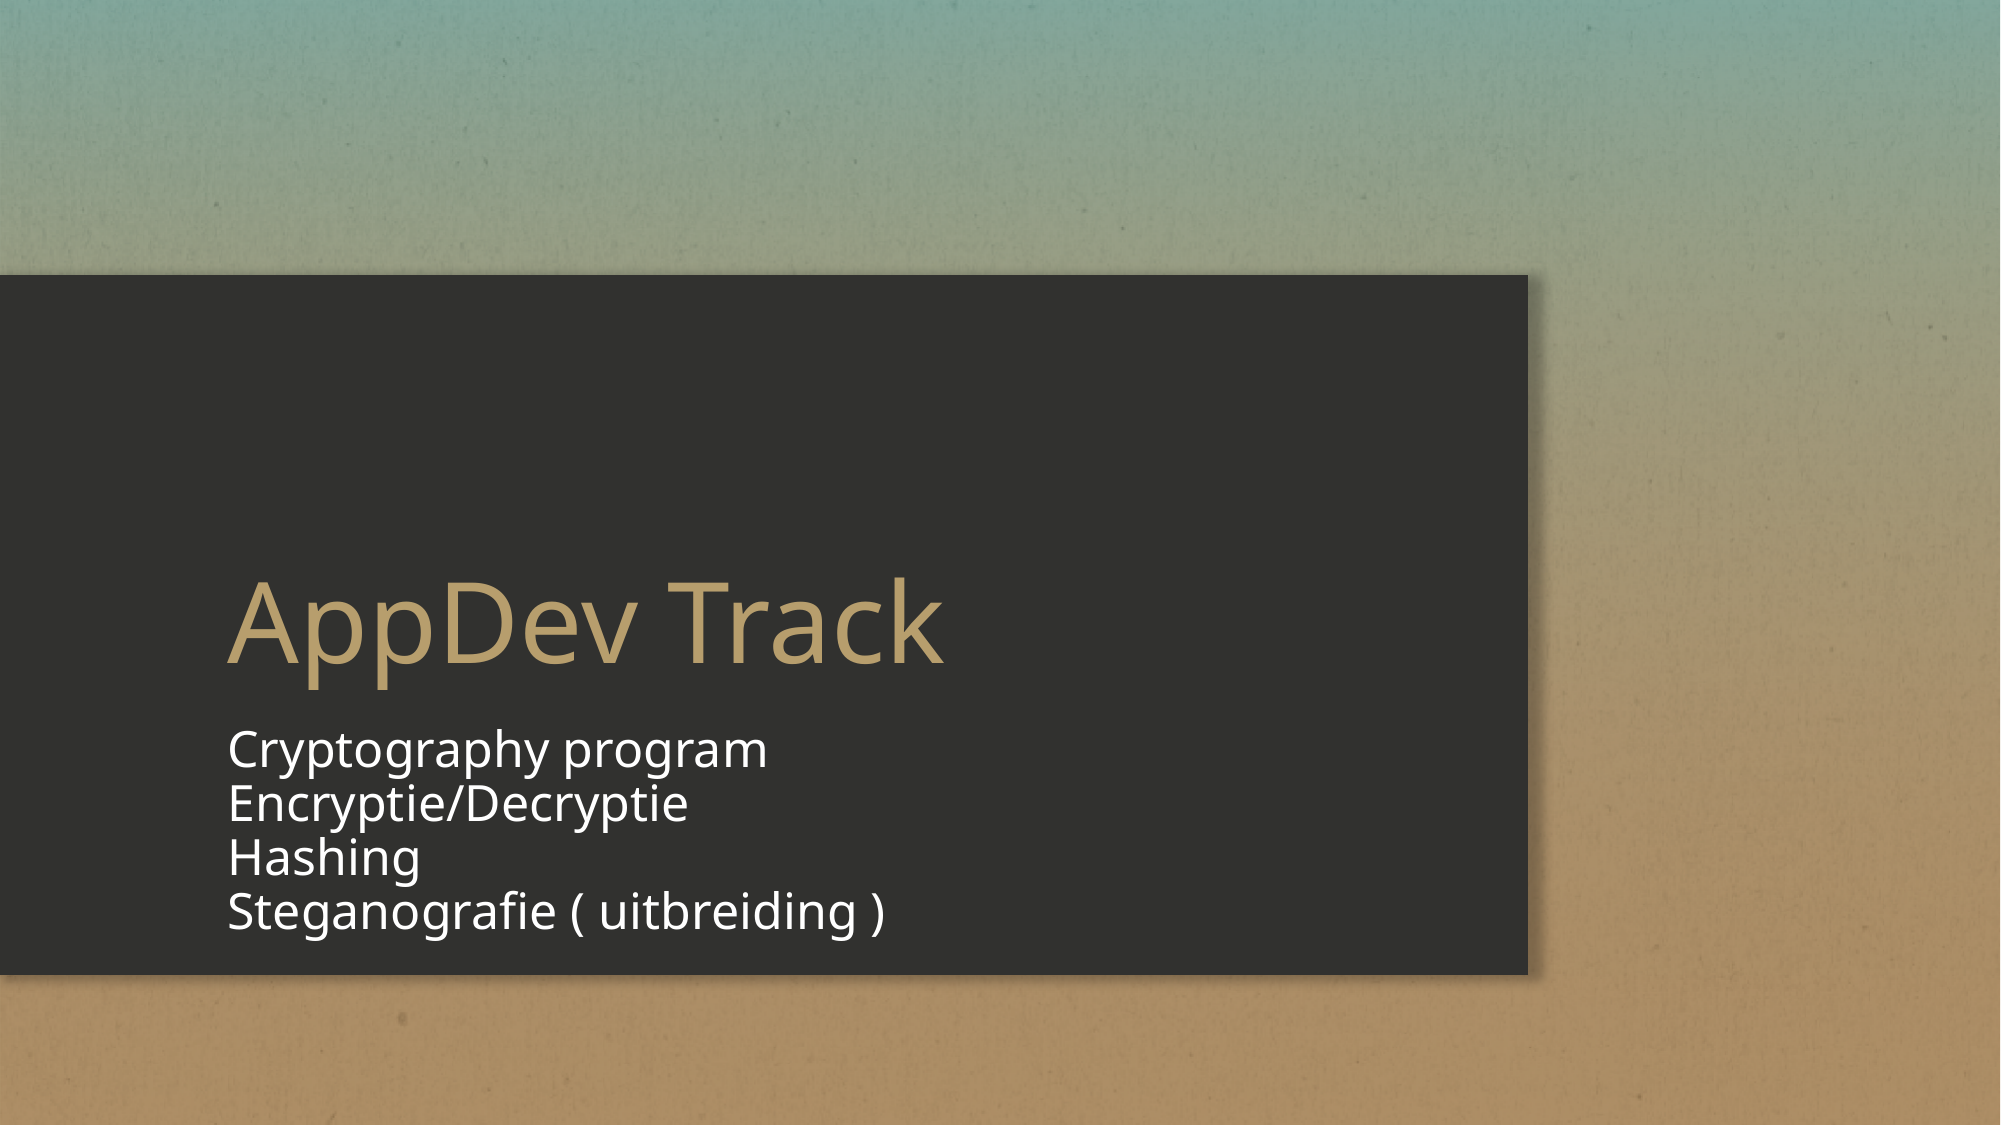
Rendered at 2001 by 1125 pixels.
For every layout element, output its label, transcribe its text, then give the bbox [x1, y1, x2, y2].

picture [0, 0, 2001, 1125]
list Cryptography program Encryptie/Decryptie Hashing Steganografie ( uitbreiding ) [212, 717, 1233, 793]
title AppDev Track [212, 223, 1233, 693]
